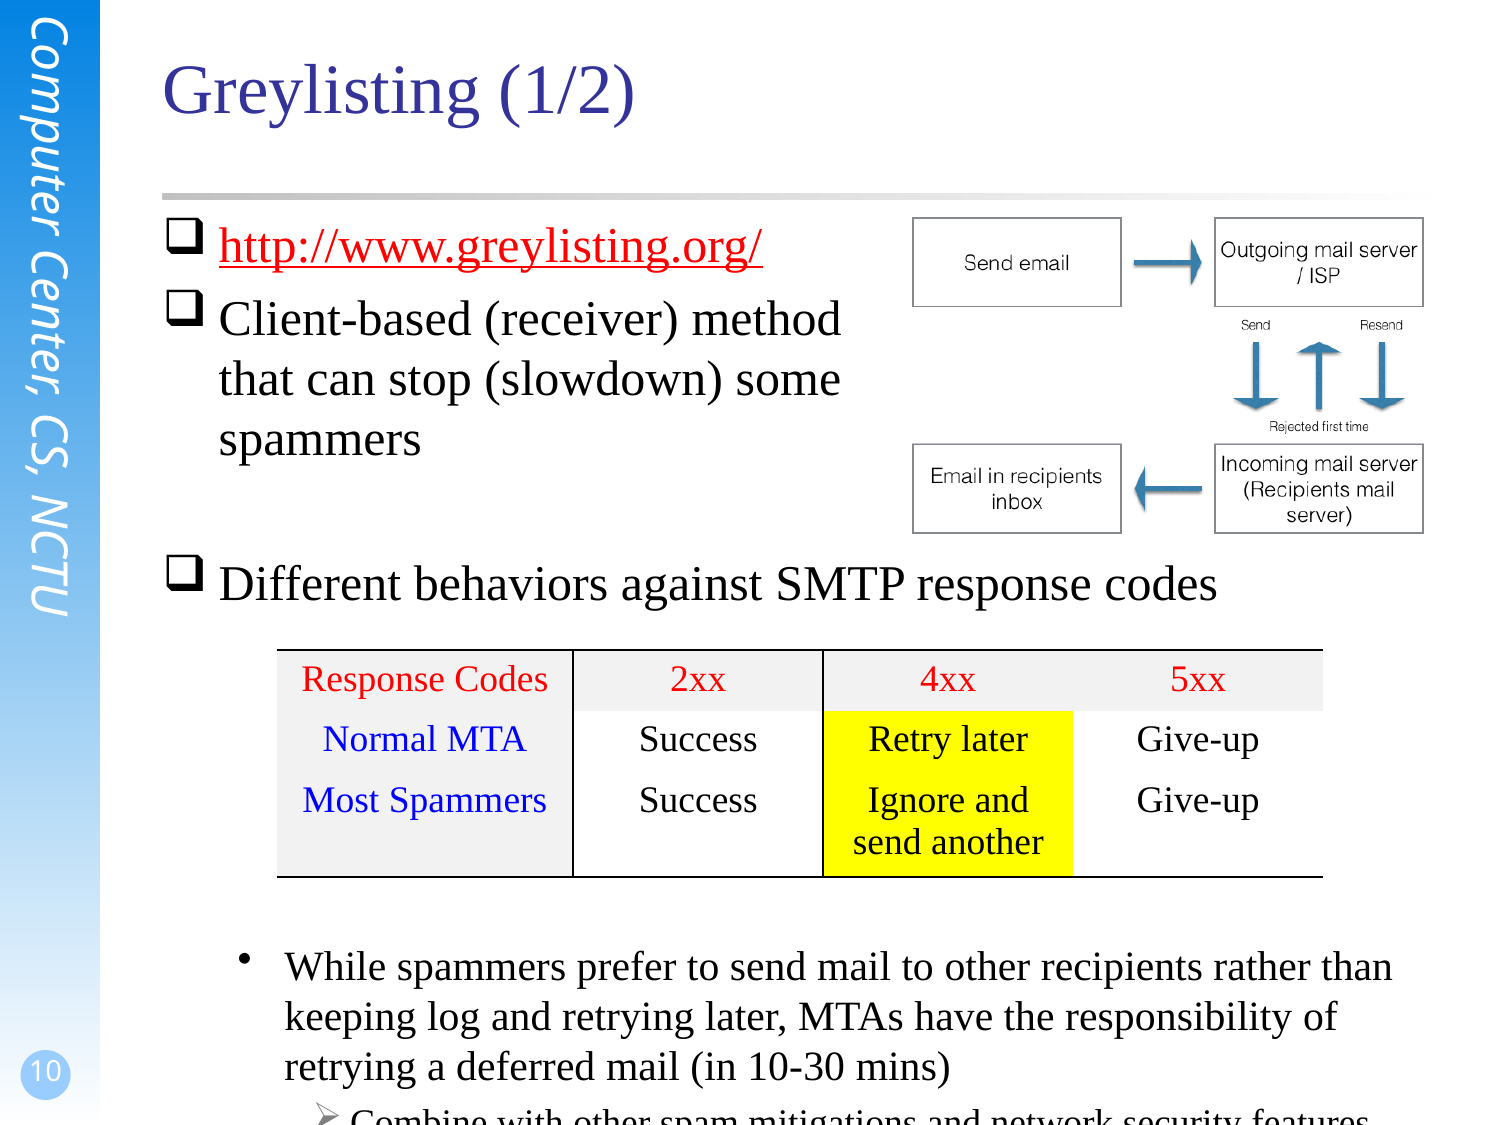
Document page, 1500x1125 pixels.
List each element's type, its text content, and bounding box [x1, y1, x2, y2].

table_cell Give-up [1073, 772, 1323, 876]
table_cell Give-up [1073, 711, 1323, 772]
picture [899, 208, 1434, 542]
table_cell Success [574, 711, 822, 772]
list http://www.greylisting.org/ Client-based (receiver) method that can stop (slowdown) some spammers Different behaviors against SMTP response codes While spammers prefer to send mail to other recipients rather than keeping log and retrying later, MTAs have the responsibility of retrying a deferred mail (in 10-30 mins) Combine with other spam mitigations and network security features [162, 231, 1438, 975]
table_cell Retry later [824, 711, 1073, 772]
table_header 4xx [824, 651, 1073, 711]
table_cell Success [574, 772, 822, 876]
table_cell Most Spammers [277, 772, 572, 876]
table_cell Ignore and send another [824, 772, 1073, 876]
title Greylisting (1/2) [162, 42, 1438, 231]
table_header 5xx [1073, 651, 1323, 711]
table_header 2xx [574, 651, 822, 711]
table_cell Normal MTA [277, 711, 572, 772]
table_header Response Codes [277, 651, 572, 711]
